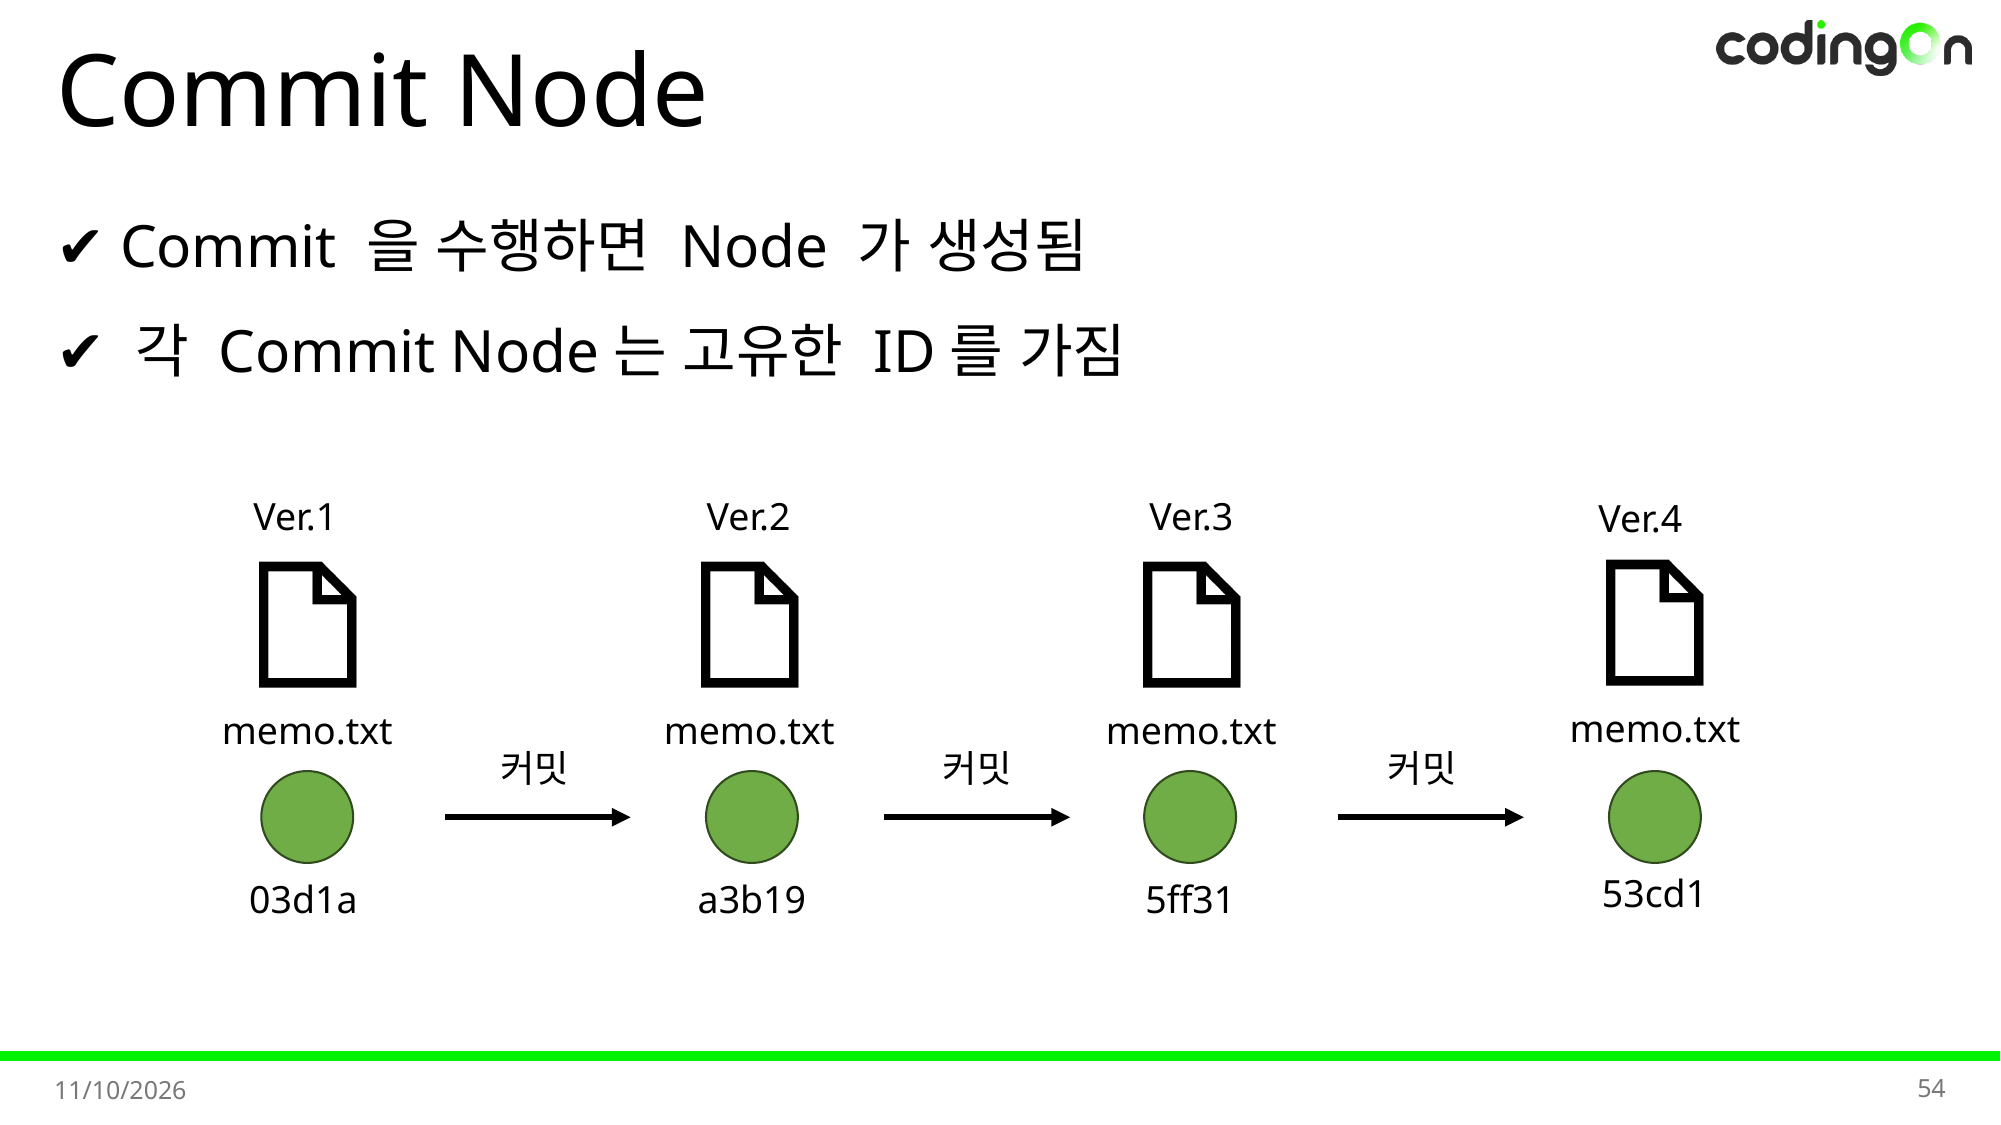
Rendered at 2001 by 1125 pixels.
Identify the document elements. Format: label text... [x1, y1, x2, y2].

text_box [210, 549, 405, 761]
text_box 커밋 [485, 737, 585, 797]
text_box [1558, 547, 1752, 759]
text_box 03d1a [234, 868, 373, 928]
text_box Ver.1 [238, 485, 353, 546]
text_box [1143, 770, 1238, 864]
text_box Ver.2 [691, 485, 806, 546]
text_box Ver.4 [1583, 487, 1698, 547]
text_box 5ff31 [1130, 868, 1251, 928]
text_box [1607, 770, 1702, 862]
text_box 커밋 [927, 737, 1027, 798]
list ✔️ Commit 을 수행하면 Node 가 생성됨 ✔️ 각 Commit Node는 고유한 ID를 가짐 [41, 187, 1961, 409]
slide_number 54 [1510, 1059, 1961, 1120]
picture [1767, 20, 1972, 76]
title Commit Node [41, 0, 1767, 187]
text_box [652, 549, 847, 761]
text_box Ver.3 [1134, 485, 1249, 546]
text_box [260, 770, 355, 864]
text_box a3b19 [682, 868, 821, 928]
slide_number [39, 1061, 490, 1122]
text_box [704, 770, 799, 864]
text_box 커밋 [1373, 737, 1472, 797]
text_box 53cd1 [1587, 862, 1723, 923]
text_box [1094, 549, 1289, 761]
